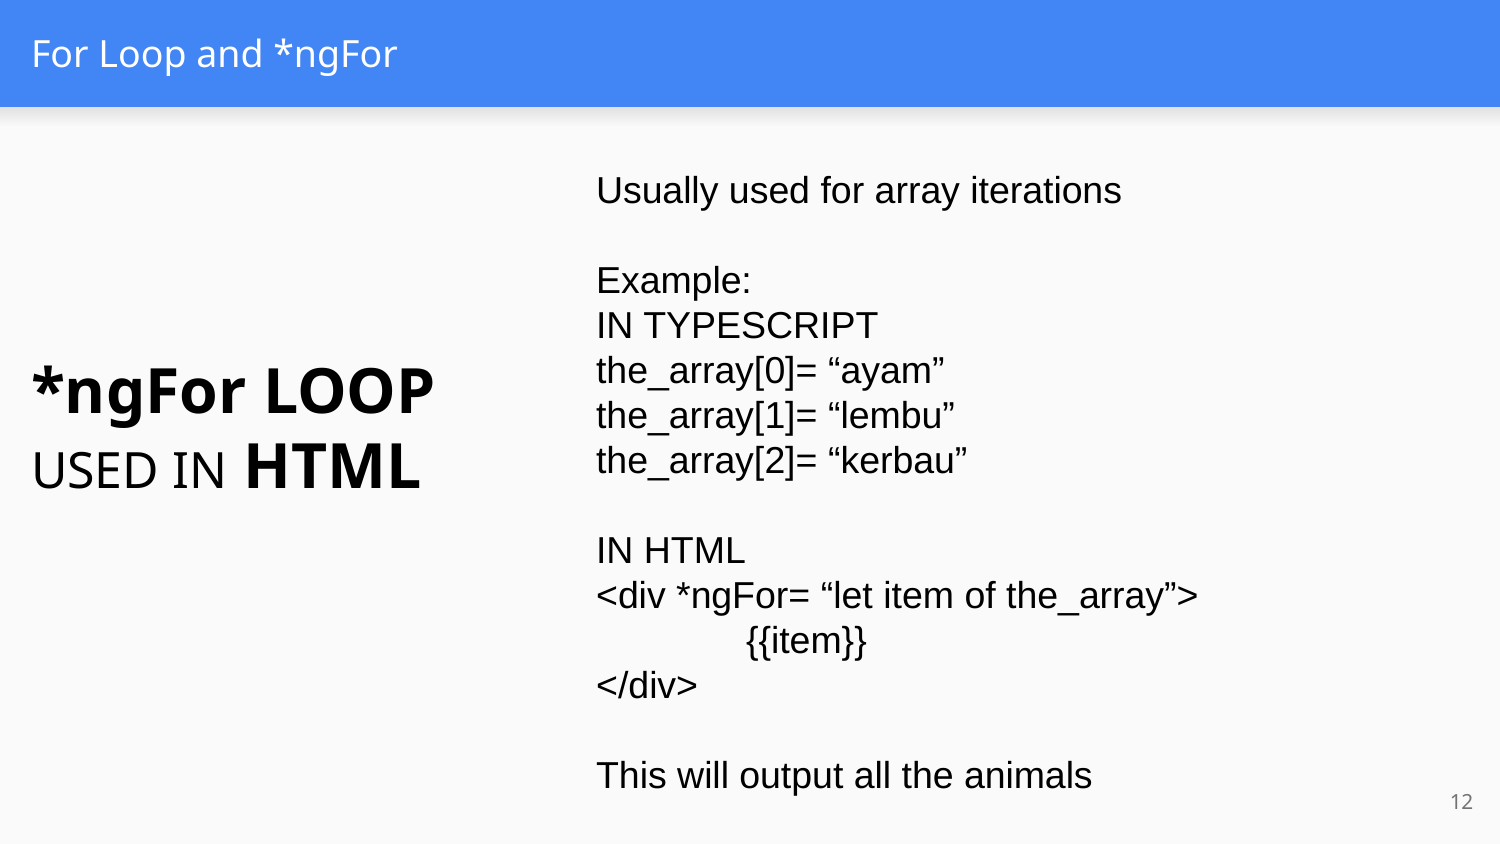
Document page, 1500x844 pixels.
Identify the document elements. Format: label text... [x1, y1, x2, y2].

title For Loop and *ngFor [16, 2, 1464, 102]
text_box *ngFor LOOP USED IN HTML [16, 336, 549, 508]
text_box Usually used for array iterations Example: IN TYPESCRIPT the_array[0]= “ayam” the_array[1]= “lembu” the_array[2]= “kerbau” IN HTML <div *ngFor= “let item of the_array”> {{item}} </div> This will output all the animals [580, 150, 1406, 834]
slide_number 12 [1398, 770, 1489, 835]
